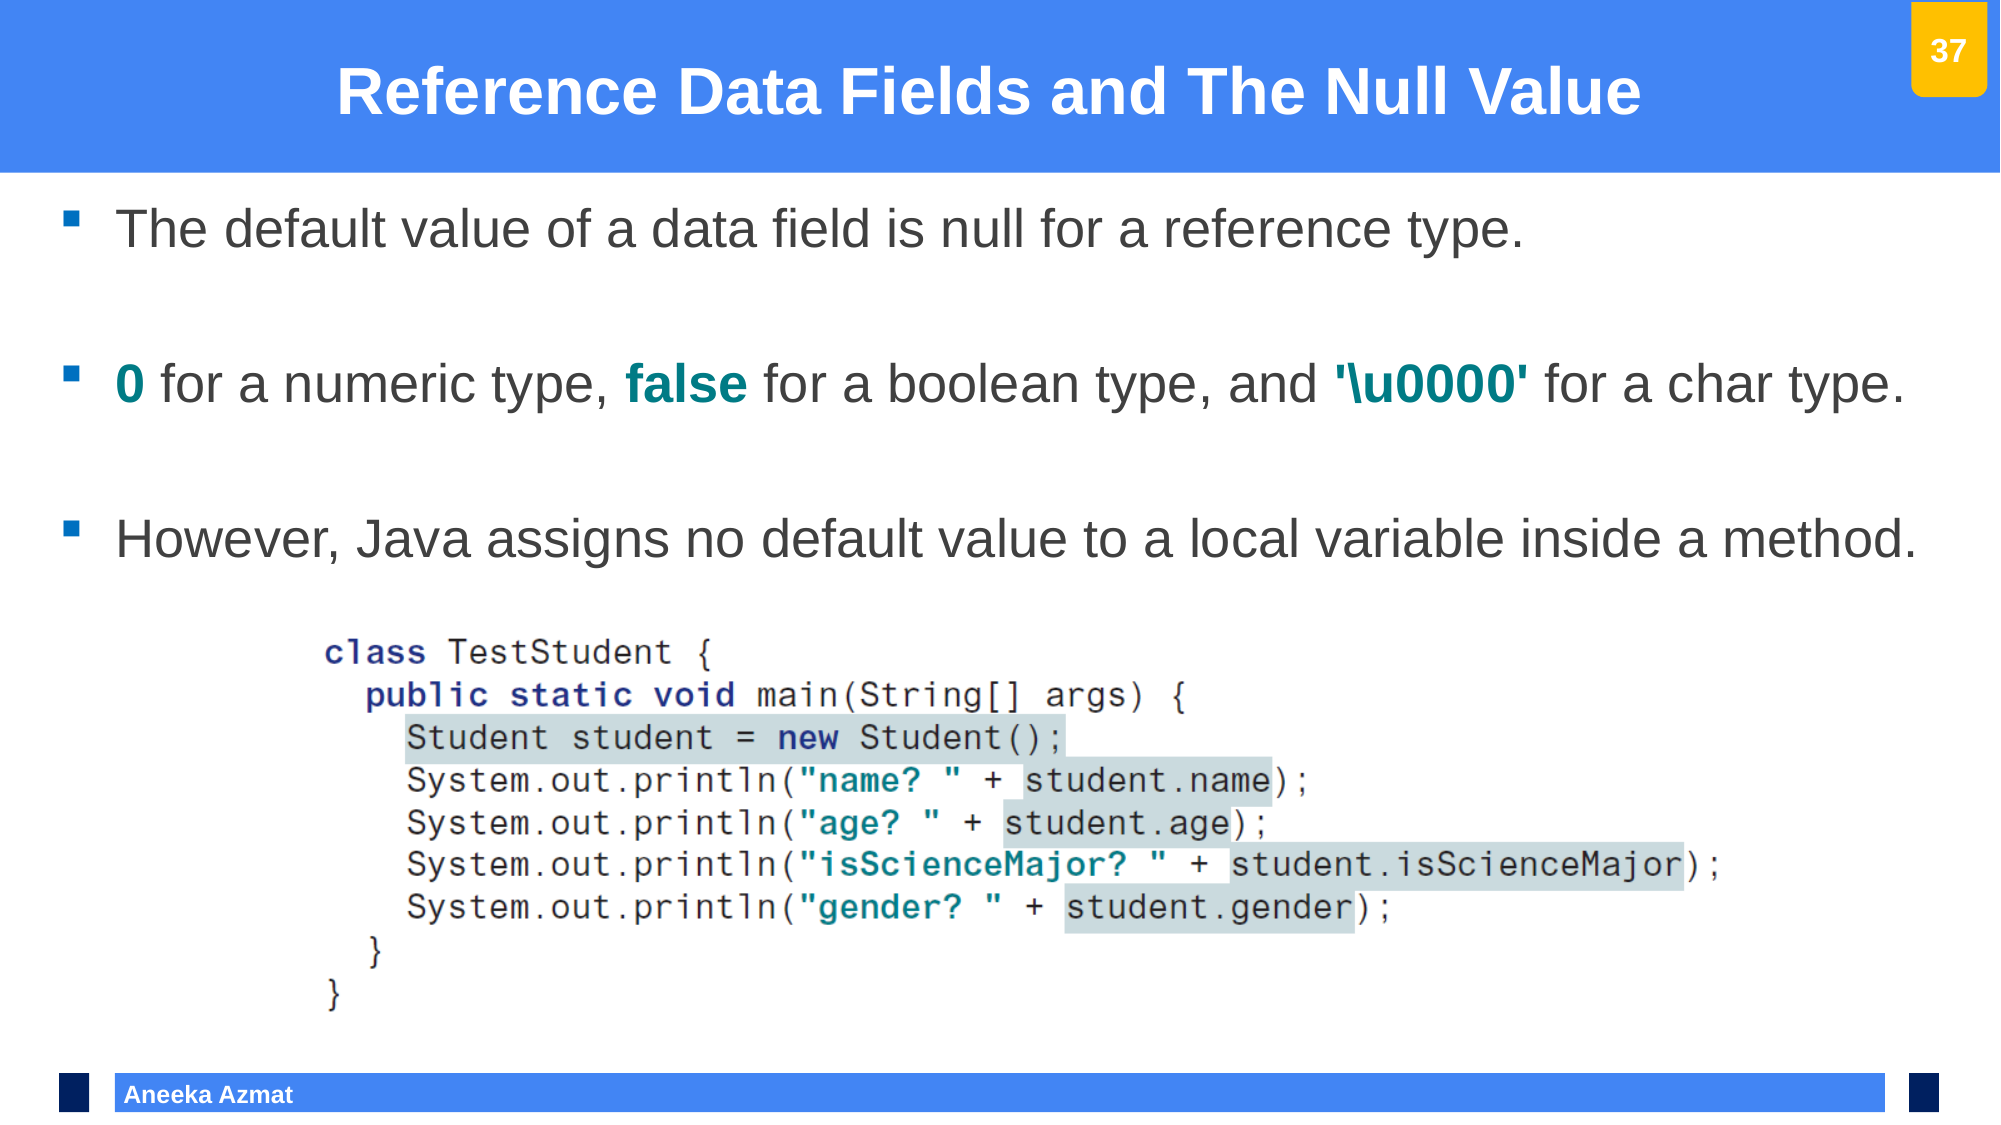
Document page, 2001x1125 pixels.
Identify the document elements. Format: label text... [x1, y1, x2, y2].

text_box [58, 1072, 90, 1113]
text_box The default value of a data field is null for a reference type. 0 for a numeric type, false for a boolean type, and '\u0000' for a char type. However, Java assigns no default value to a local variable inside a method. [59, 193, 1940, 1049]
slide_number 37 [1910, 2, 1987, 96]
text_box [1908, 1072, 1940, 1113]
title [0, 0, 2000, 173]
text_box [1909, 0, 1989, 92]
picture [275, 620, 1723, 1019]
text_box Aneeka Azmat [114, 1071, 316, 1116]
text_box [316, 1072, 1886, 1113]
text_box Reference Data Fields and The Null Value [114, 2, 1885, 173]
